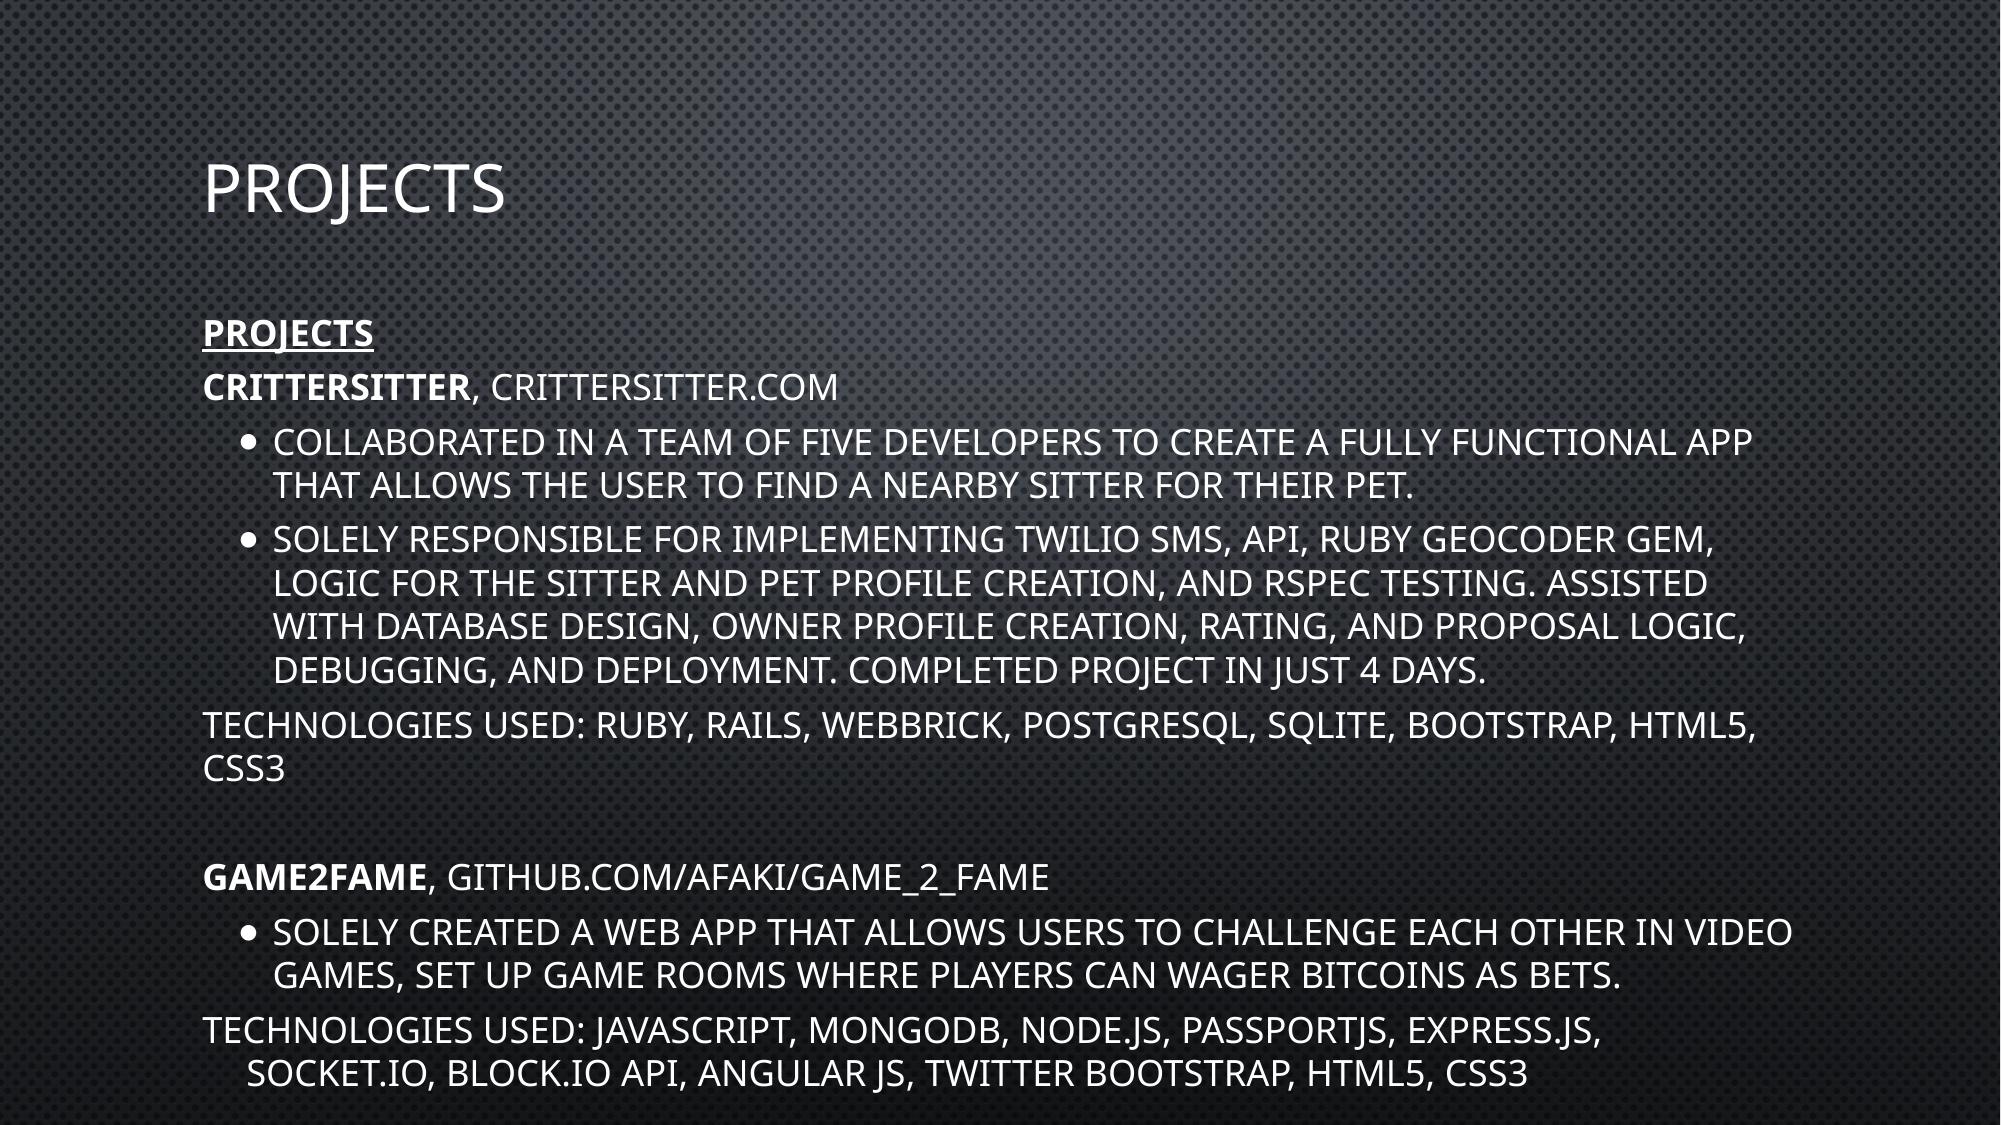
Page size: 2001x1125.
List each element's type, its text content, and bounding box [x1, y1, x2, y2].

title Projects [187, 99, 1813, 272]
list Projects CritterSitter, crittersitter.com Collaborated in a team of five developers to create a fully functional app that allows the user to find a nearby sitter for their pet. Solely responsible for implementing Twilio SMS, API, Ruby Geocoder Gem, logic for the sitter and pet profile creation, and RSpec testing. Assisted with database design, owner profile creation, rating, and proposal logic, debugging, and deployment. Completed project in just 4 days. Technologies used: Ruby, Rails, WebBrick, PostgreSQL, SQLite, Bootstrap, HTML5, CSS3 Game2Fame, github.com/afaki/game_2_fame Solely created a web app that allows users to challenge each other in video games, set up game rooms where players can wager bitcoins as bets. Technologies used: JavaScript, MongoDB, Node.js, Passportjs, Express.js, Socket.io, Block.io API, Angular JS, Twitter Bootstrap, HTML5, CSS3 [187, 302, 1813, 1109]
